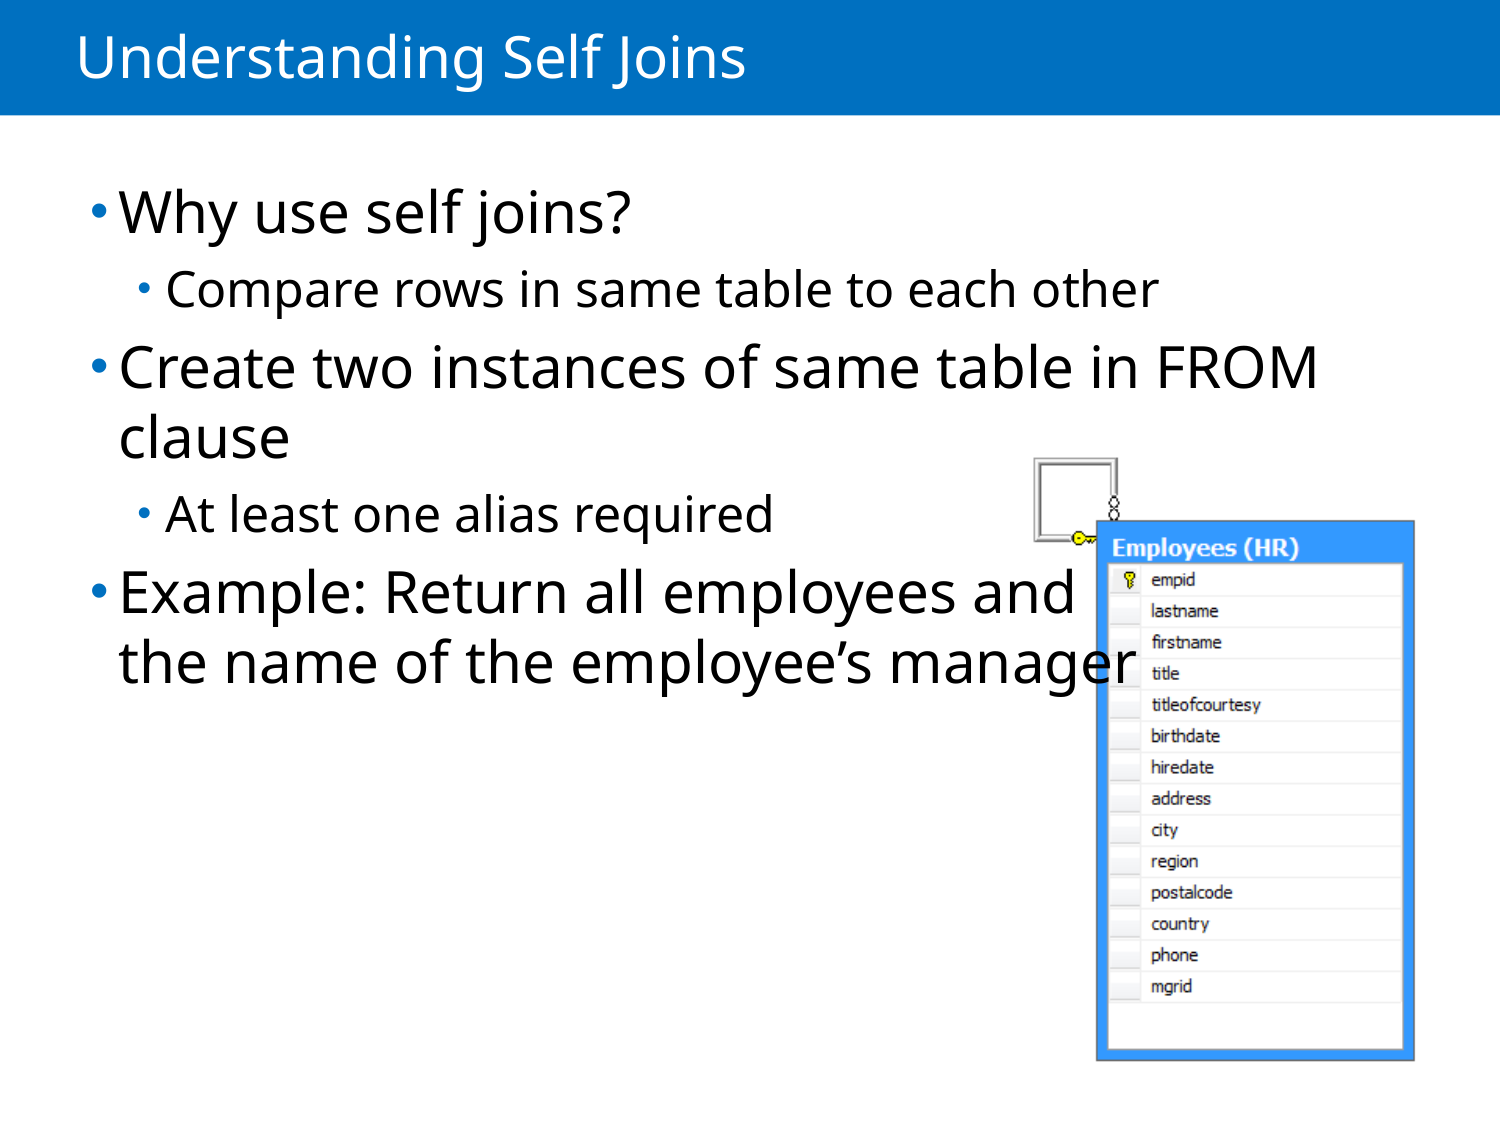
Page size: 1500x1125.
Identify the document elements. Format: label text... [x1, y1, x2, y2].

picture [1000, 436, 1463, 1100]
title Understanding Self Joins [75, 0, 1351, 122]
text_box Why use self joins? Compare rows in same table to each other Create two instances of same table in FROM clause At least one alias required Example: Return all employees and the name of the employee’s manager [75, 167, 1408, 1012]
